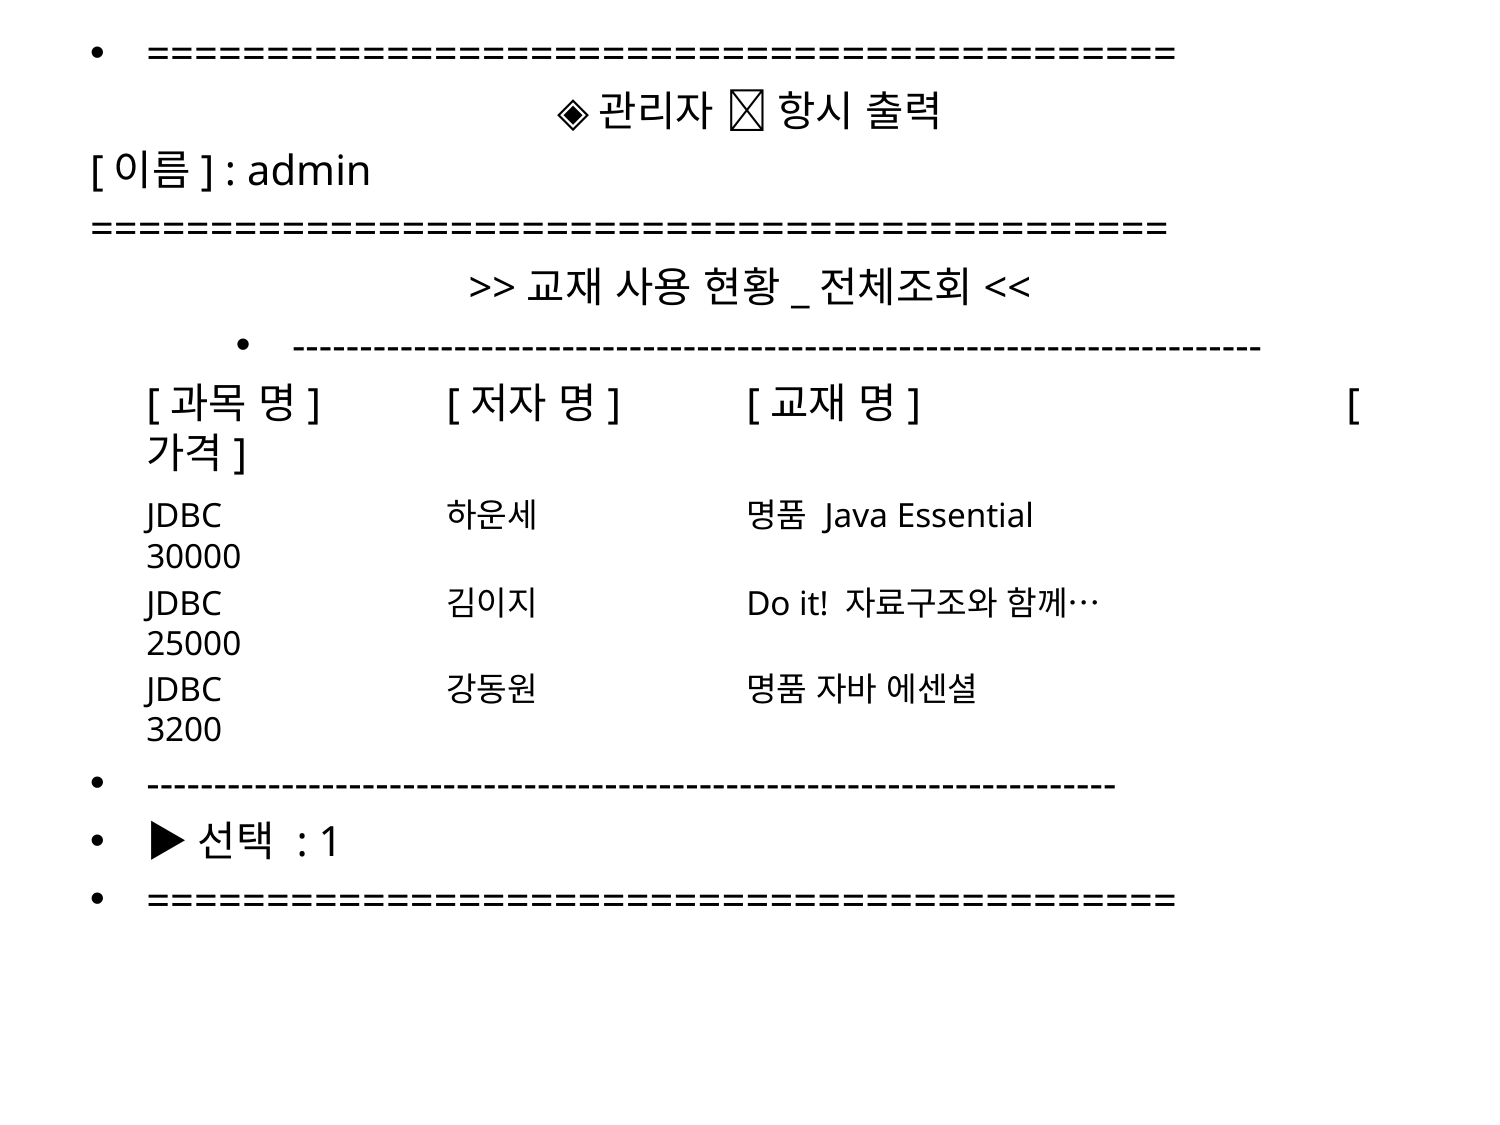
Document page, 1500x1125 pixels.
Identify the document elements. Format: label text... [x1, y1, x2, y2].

list =========================================== ◈관리자  항시 출력 [이름] : admin ============================================= >>교재 사용 현황_전체조회<< ------------------------------------------------------------------------ [과목 명] [저자 명] [교재 명] [가격] JDBC 하운세 명품 Java Essential 30000 JDBC 김이지 Do it! 자료구조와 함께… 25000 JDBC 강동원 명품 자바 에센셜 3200 ------------------------------------------------------------------------ ▶선택 : 1 =========================================== [75, 19, 1425, 1071]
